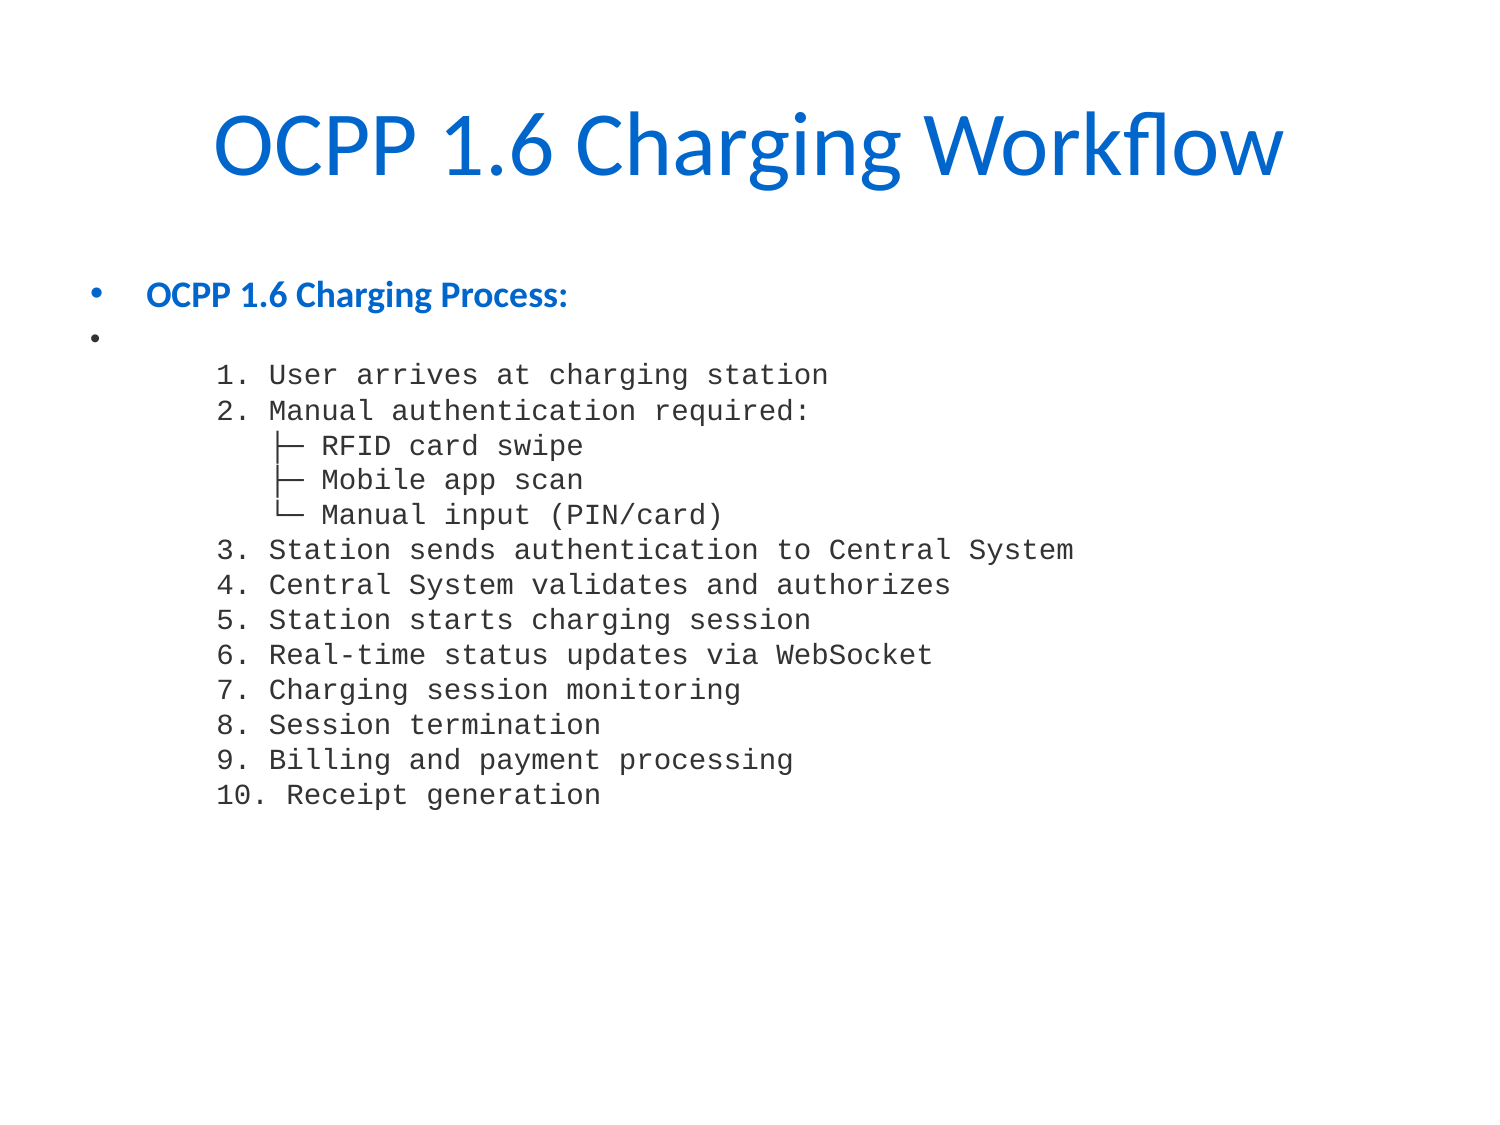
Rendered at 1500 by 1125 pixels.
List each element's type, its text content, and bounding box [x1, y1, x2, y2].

list OCPP 1.6 Charging Process: 1. User arrives at charging station 2. Manual authentication required: ├─ RFID card swipe ├─ Mobile app scan └─ Manual input (PIN/card) 3. Station sends authentication to Central System 4. Central System validates and authorizes 5. Station starts charging session 6. Real-time status updates via WebSocket 7. Charging session monitoring 8. Session termination 9. Billing and payment processing 10. Receipt generation [75, 262, 1425, 1005]
title OCPP 1.6 Charging Workflow [75, 45, 1425, 233]
